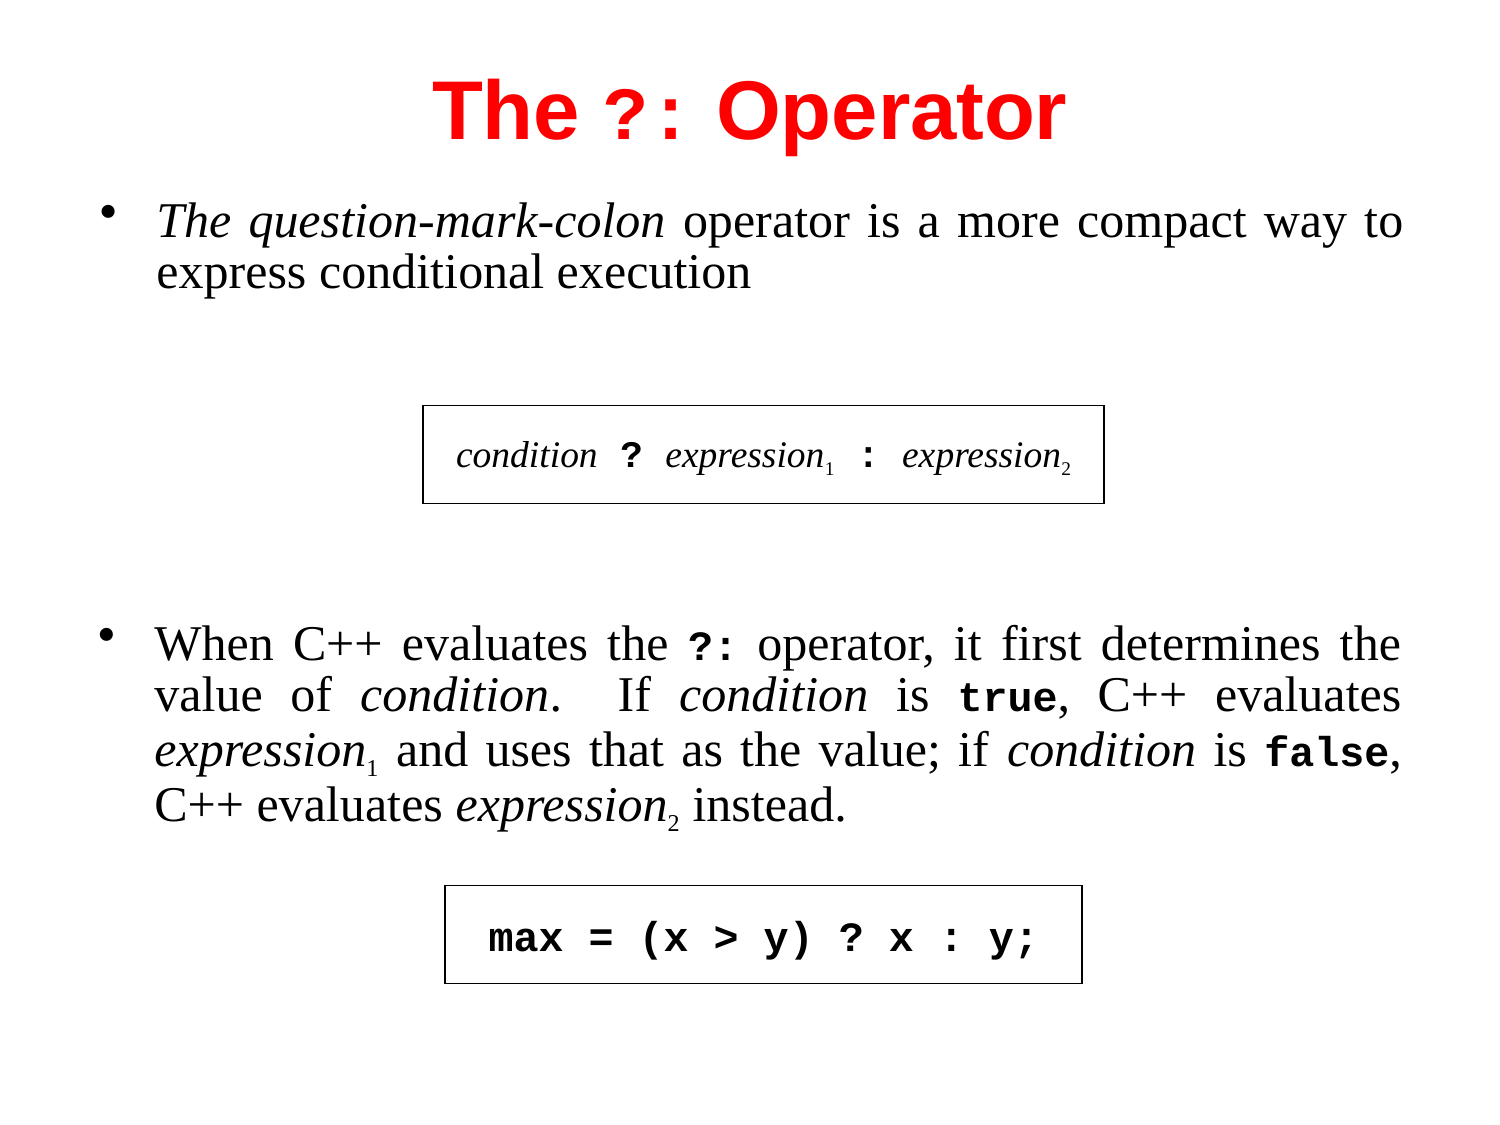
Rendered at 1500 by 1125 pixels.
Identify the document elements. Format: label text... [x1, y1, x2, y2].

text_box condition ? expression1 : expression2 [422, 405, 1105, 504]
text_box The question-mark-colon operator is a more compact way to express conditional execution [85, 189, 1419, 375]
text_box When C++ evaluates the ?: operator, it first determines the value of condition. If condition is true, C++ evaluates expression1 and uses that as the value; if condition is false, C++ evaluates expression2 instead. [83, 612, 1417, 835]
title The ?: Operator [0, 12, 1500, 200]
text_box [85, 835, 1419, 1076]
